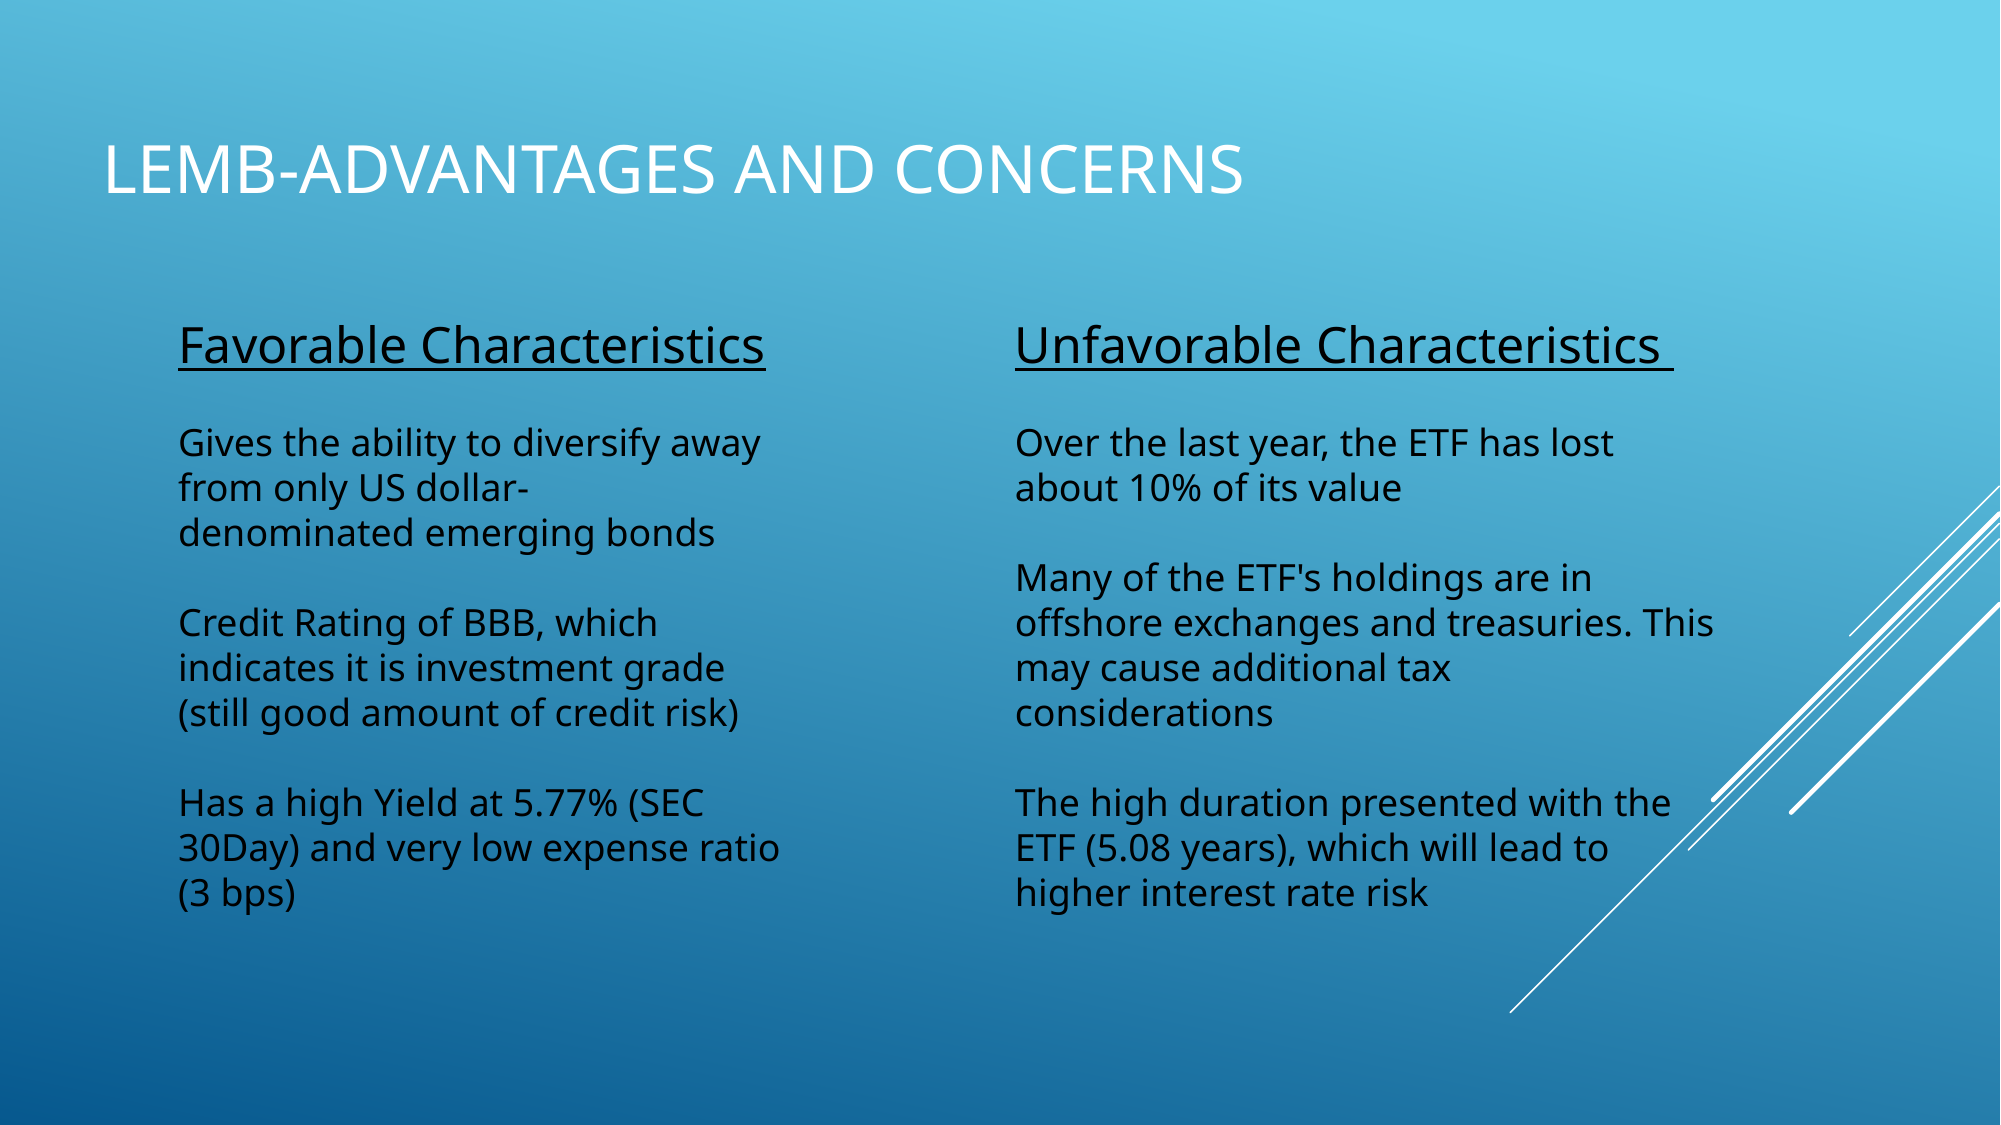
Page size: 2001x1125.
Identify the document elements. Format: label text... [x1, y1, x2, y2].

title LEMB-Advantages and Concerns [87, 47, 1713, 288]
text_box Favorable Characteristics Gives the ability to diversify away from only US dollar-denominated emerging bonds Credit Rating of BBB, which indicates it is investment grade (still good amount of credit risk) Has a high Yield at 5.77% (SEC 30Day) and very low expense ratio (3 bps) [163, 306, 818, 1057]
text_box Unfavorable Characteristics Over the last year, the ETF has lost about 10% of its value Many of the ETF's holdings are in offshore exchanges and treasuries. This may cause additional tax considerations The high duration presented with the ETF (5.08 years), which will lead to higher interest rate risk [1000, 306, 1731, 1012]
